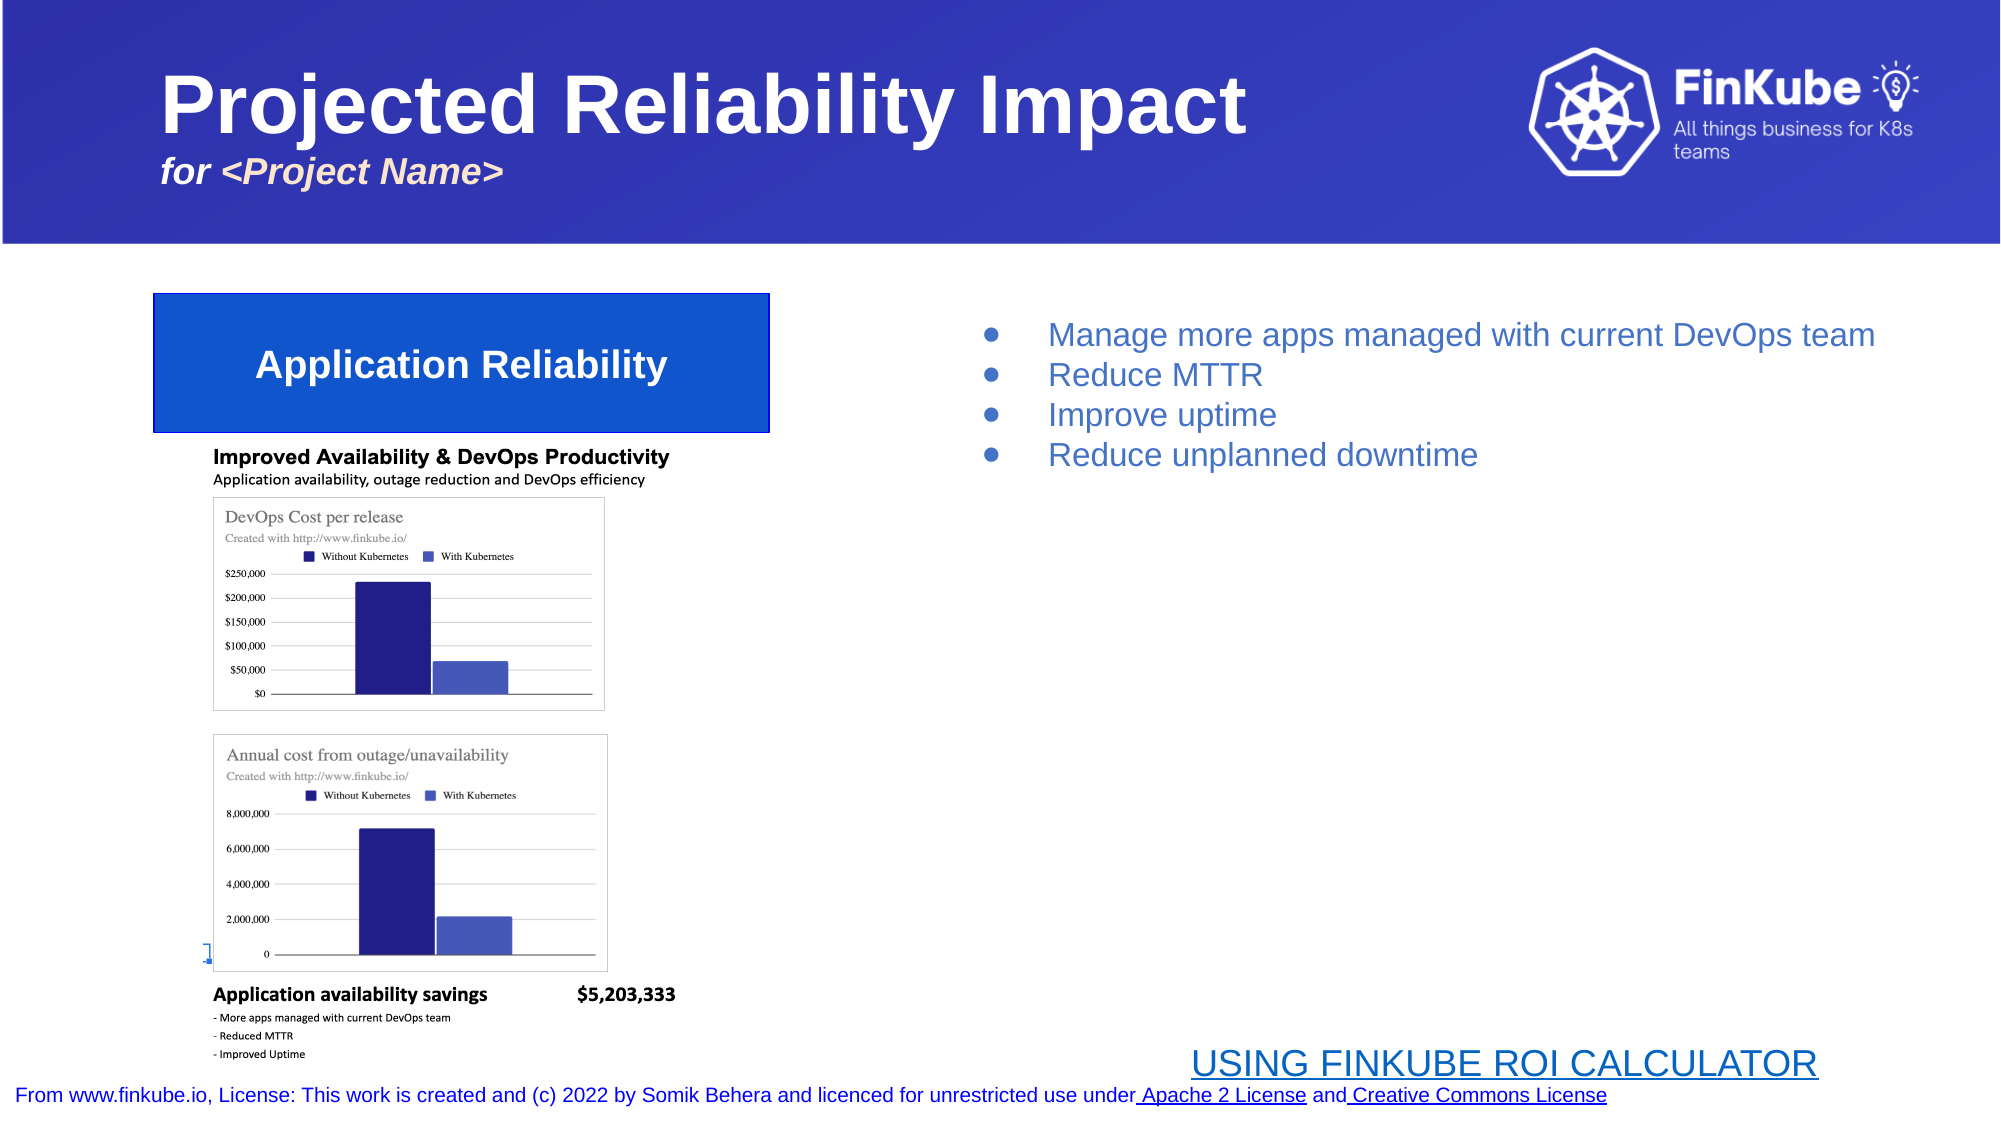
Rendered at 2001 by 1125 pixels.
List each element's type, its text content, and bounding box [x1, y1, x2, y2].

text_box Application Reliability [154, 293, 770, 433]
picture [0, 0, 2001, 1125]
text_box Projected Reliability Impact for <Project Name> [145, 18, 1515, 236]
text_box Manage more apps managed with current DevOps team Reduce MTTR Improve uptime Reduce unplanned downtime [928, 293, 1901, 1013]
text_box USING FINKUBE ROI CALCULATOR [1171, 1018, 2000, 1113]
